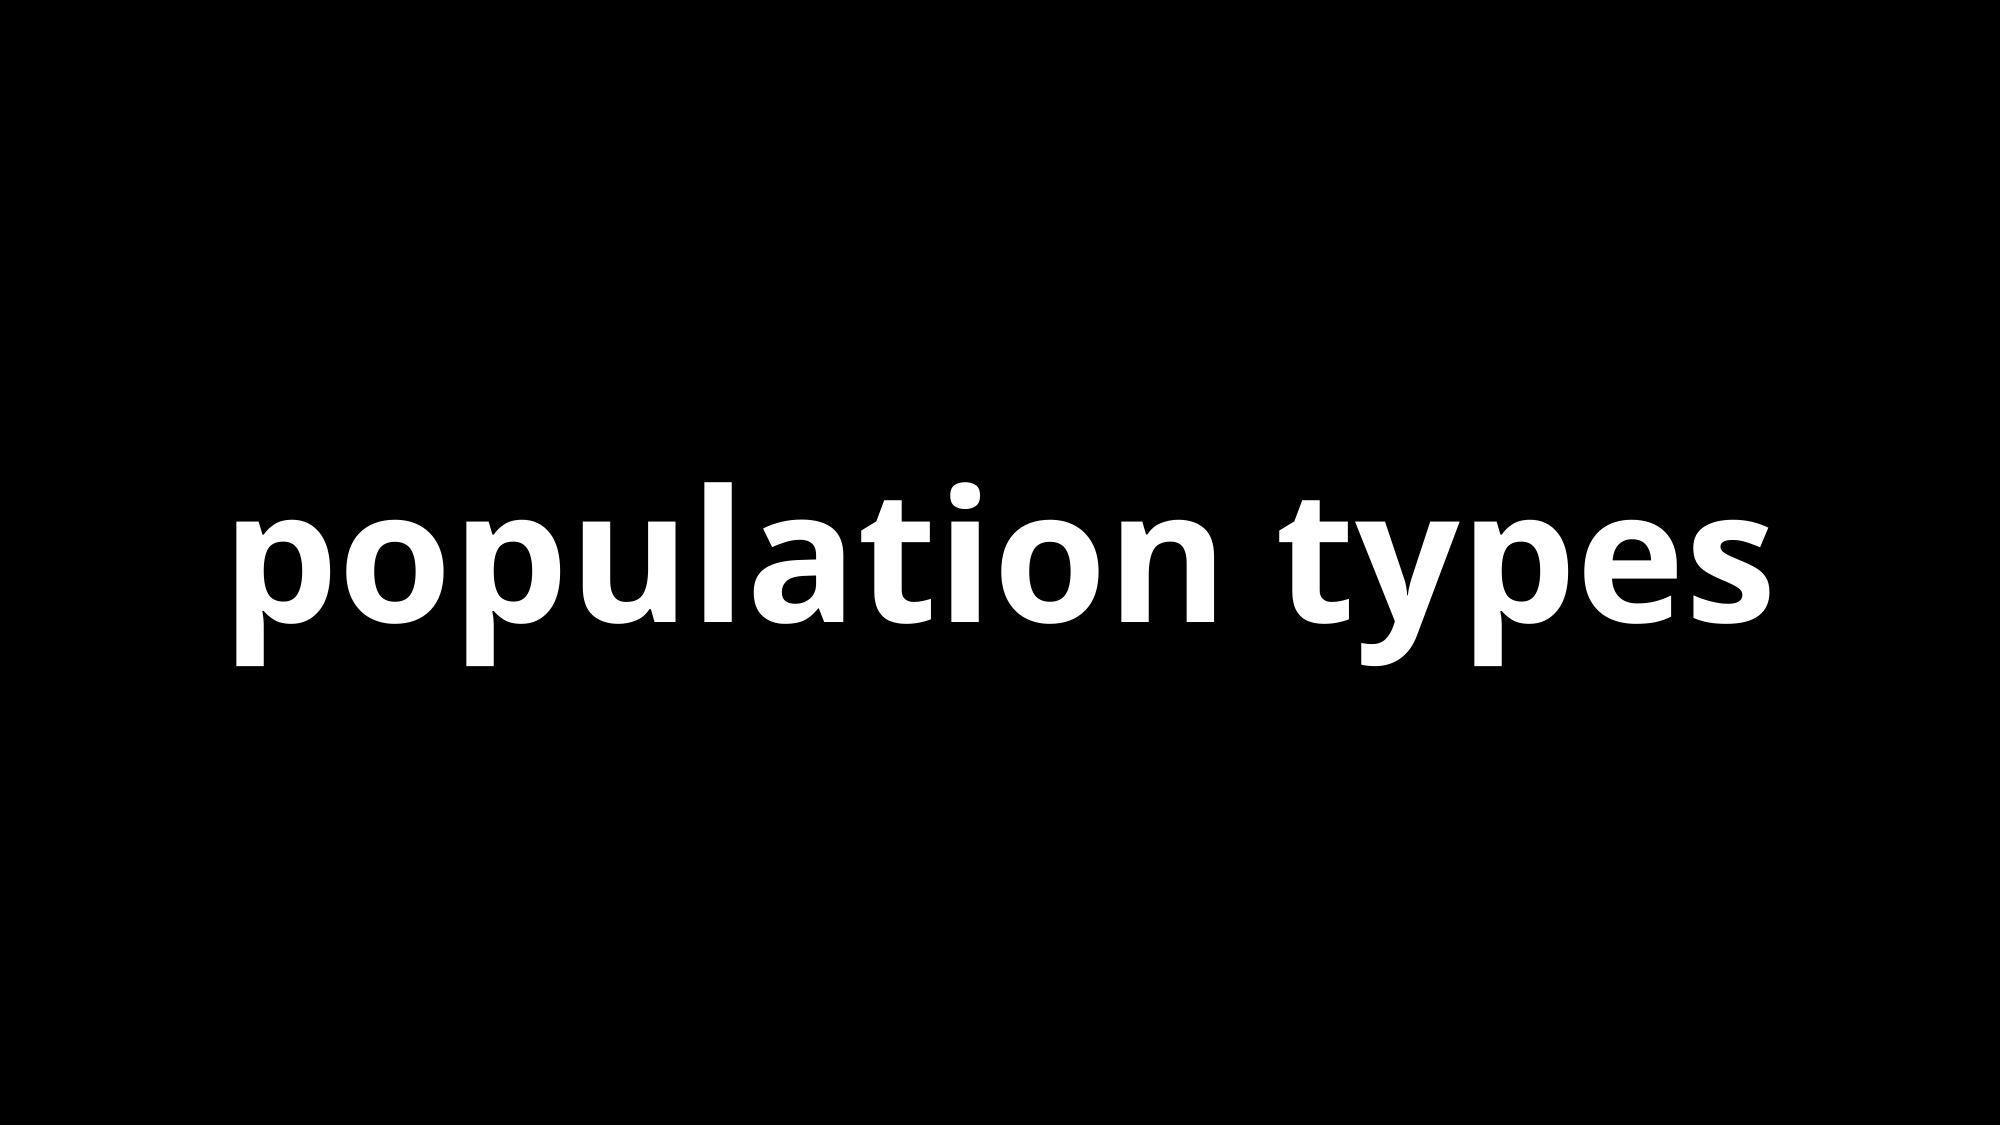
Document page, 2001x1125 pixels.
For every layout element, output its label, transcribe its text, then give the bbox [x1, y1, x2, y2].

title population types [137, 453, 1863, 672]
